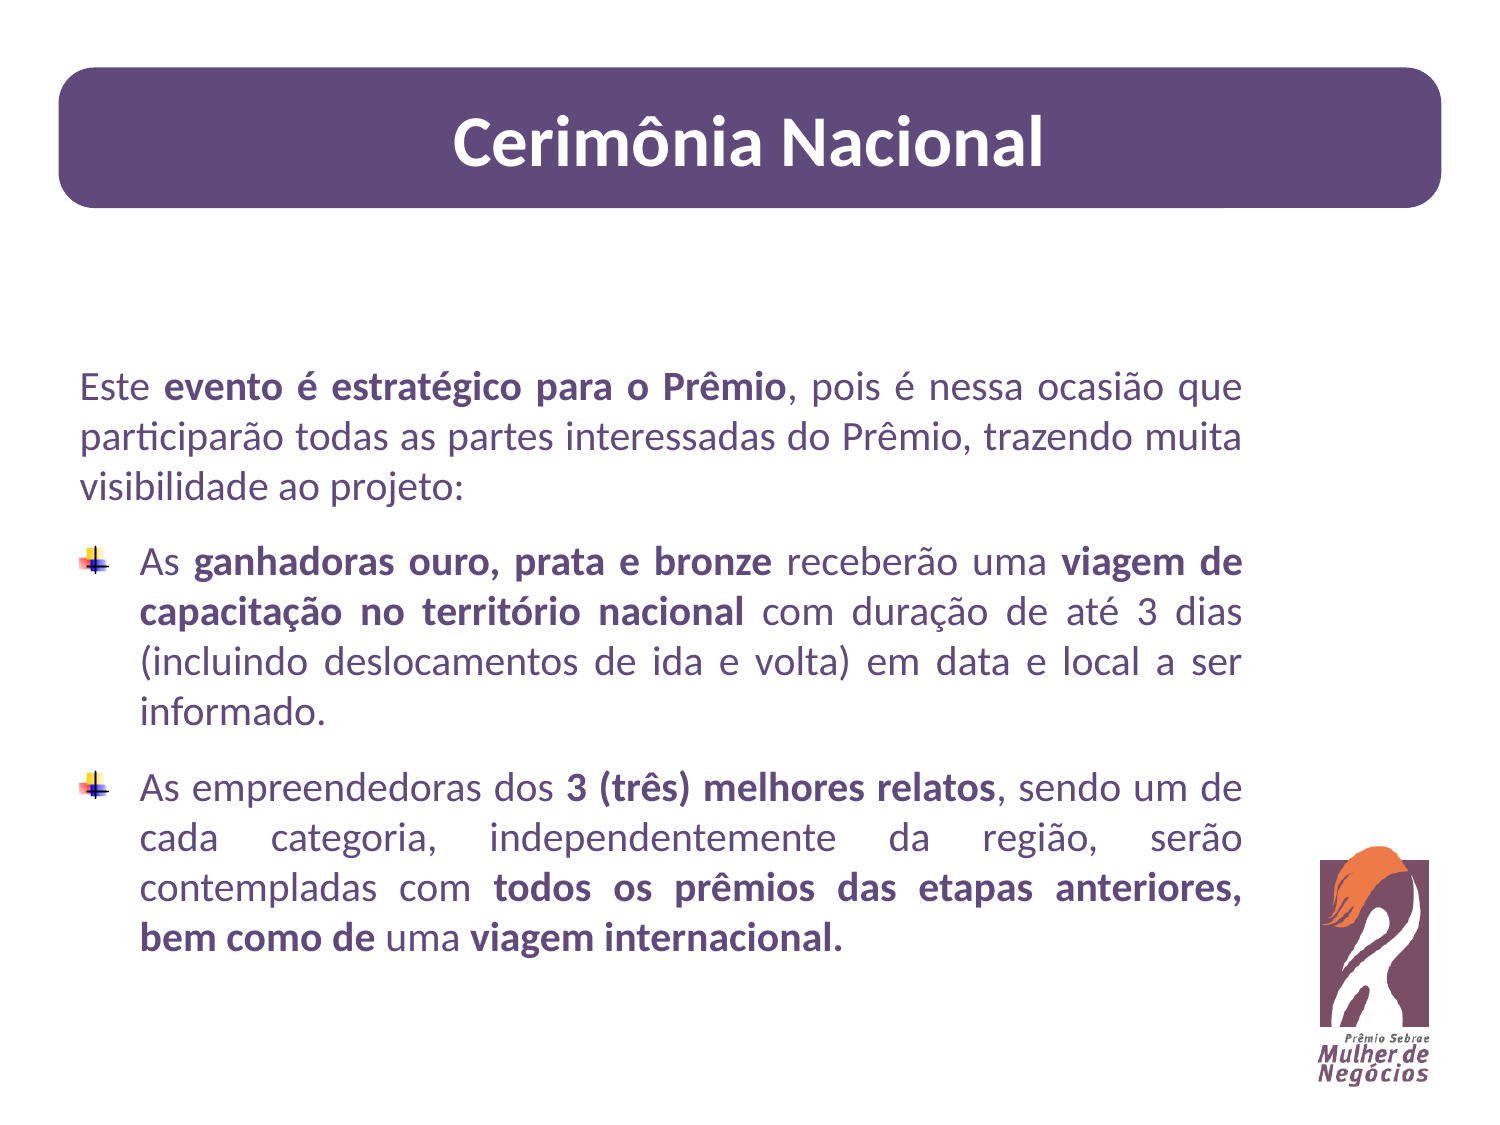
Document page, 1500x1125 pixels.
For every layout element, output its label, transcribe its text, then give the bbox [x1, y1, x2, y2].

picture [79, 769, 109, 799]
text_box Este evento é estratégico para o Prêmio, pois é nessa ocasião que participarão todas as partes interessadas do Prêmio, trazendo muita visibilidade ao projeto: As ganhadoras ouro, prata e bronze receberão uma viagem de capacitação no território nacional com duração de até 3 dias (incluindo deslocamentos de ida e volta) em data e local a ser informado. As empreendedoras dos 3 (três) melhores relatos, sendo um de cada categoria, independentemente da região, serão contempladas com todos os prêmios das etapas anteriores, bem como de uma viagem internacional. [64, 351, 1258, 967]
text_box Cerimônia Nacional [56, 65, 1444, 211]
picture [79, 544, 109, 574]
picture [1245, 803, 1500, 1125]
